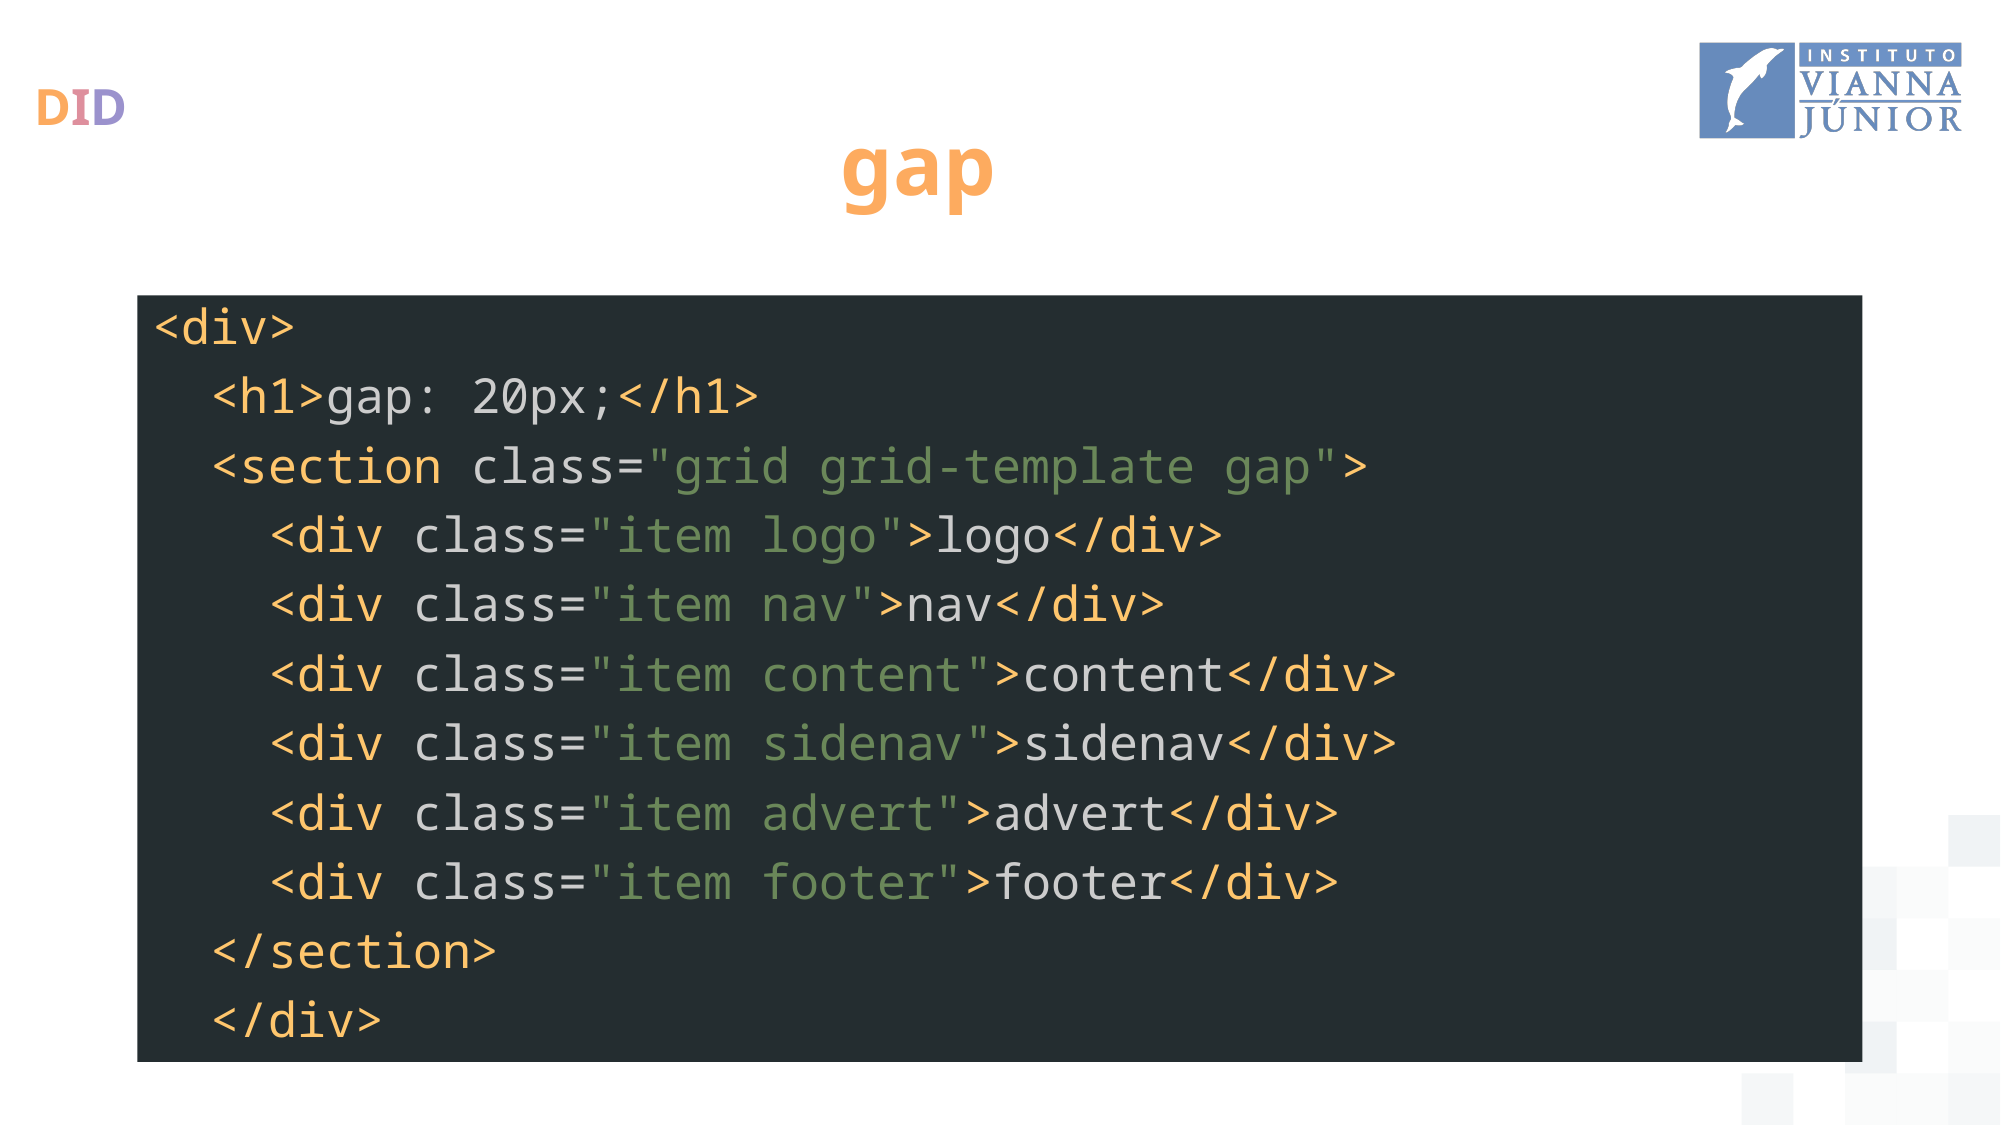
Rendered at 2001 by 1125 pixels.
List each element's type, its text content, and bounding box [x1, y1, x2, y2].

title gap [137, 59, 1700, 278]
list <div> <h1>gap: 20px;</h1> <section class="grid grid-template gap"> <div class="item logo">logo</div> <div class="item nav">nav</div> <div class="item content">content</div> <div class="item sidenav">sidenav</div> <div class="item advert">advert</div> <div class="item footer">footer</div> </section> </div> [137, 295, 1863, 1062]
picture [1695, 38, 1966, 143]
